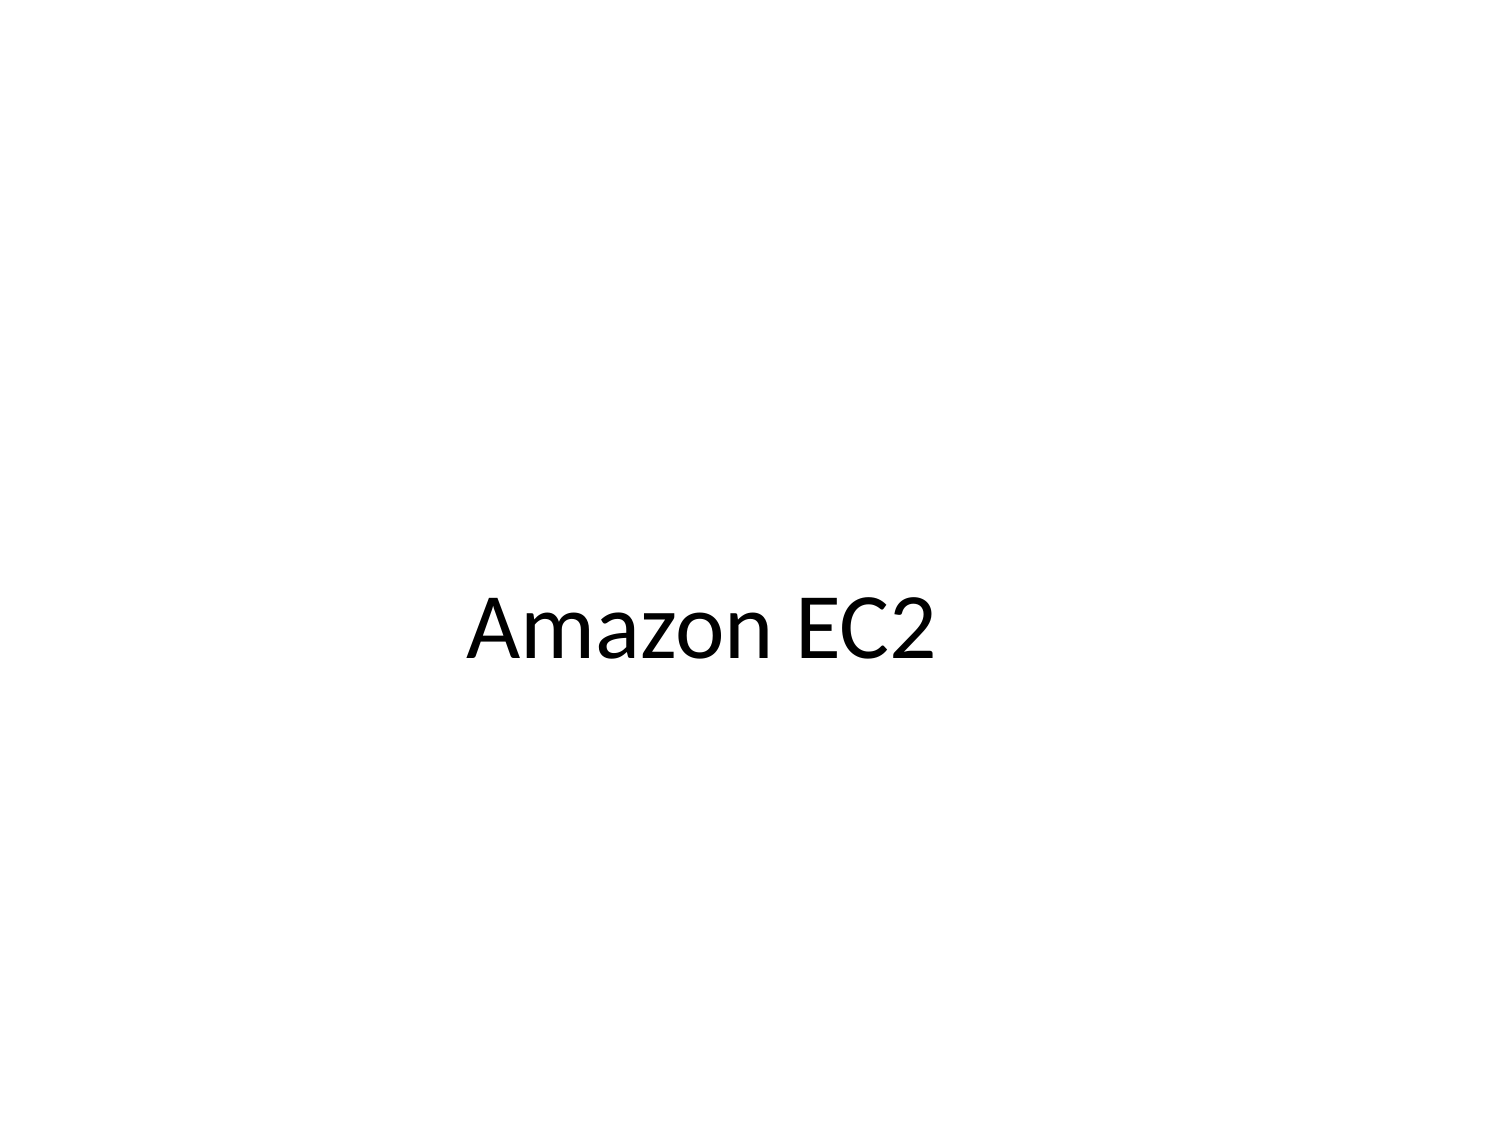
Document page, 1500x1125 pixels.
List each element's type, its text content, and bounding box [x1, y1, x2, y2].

title Amazon EC2 [21, 556, 1425, 745]
